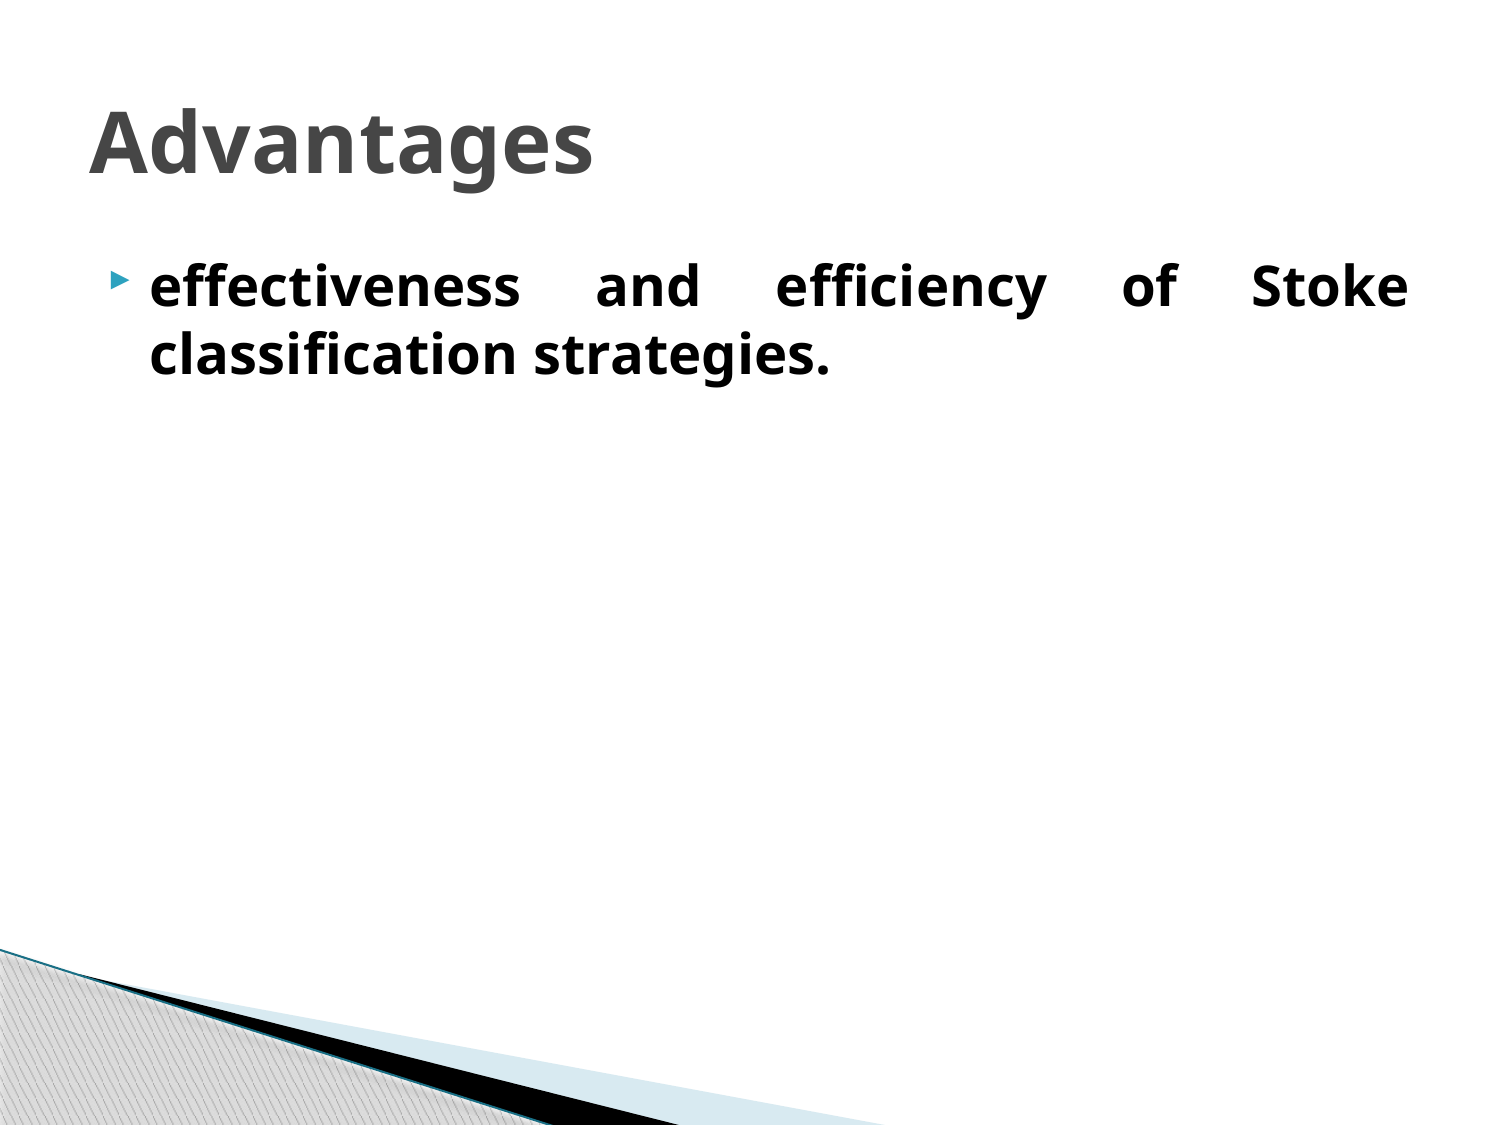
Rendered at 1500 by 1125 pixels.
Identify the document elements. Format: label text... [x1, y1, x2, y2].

list effectiveness and efficiency of Stoke classification strategies. [75, 243, 1425, 986]
title Advantages [75, 45, 1425, 233]
